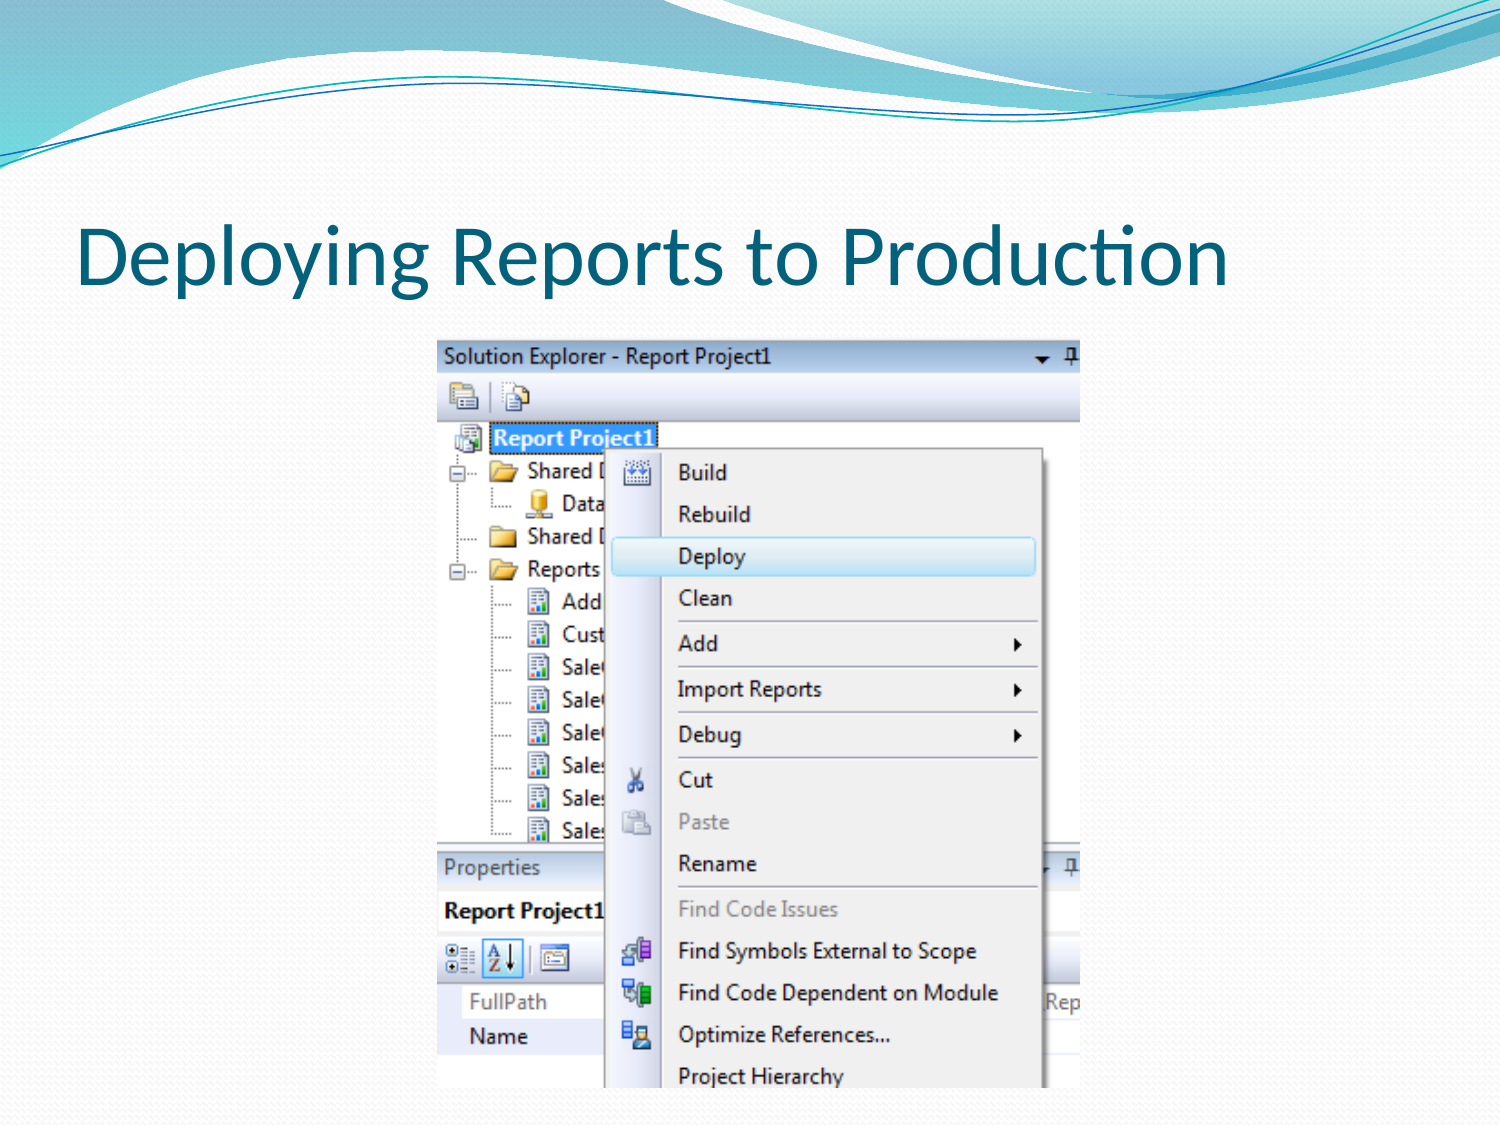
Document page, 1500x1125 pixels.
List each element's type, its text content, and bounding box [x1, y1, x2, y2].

title Deploying Reports to Production [75, 115, 1425, 303]
picture [436, 337, 1081, 1088]
